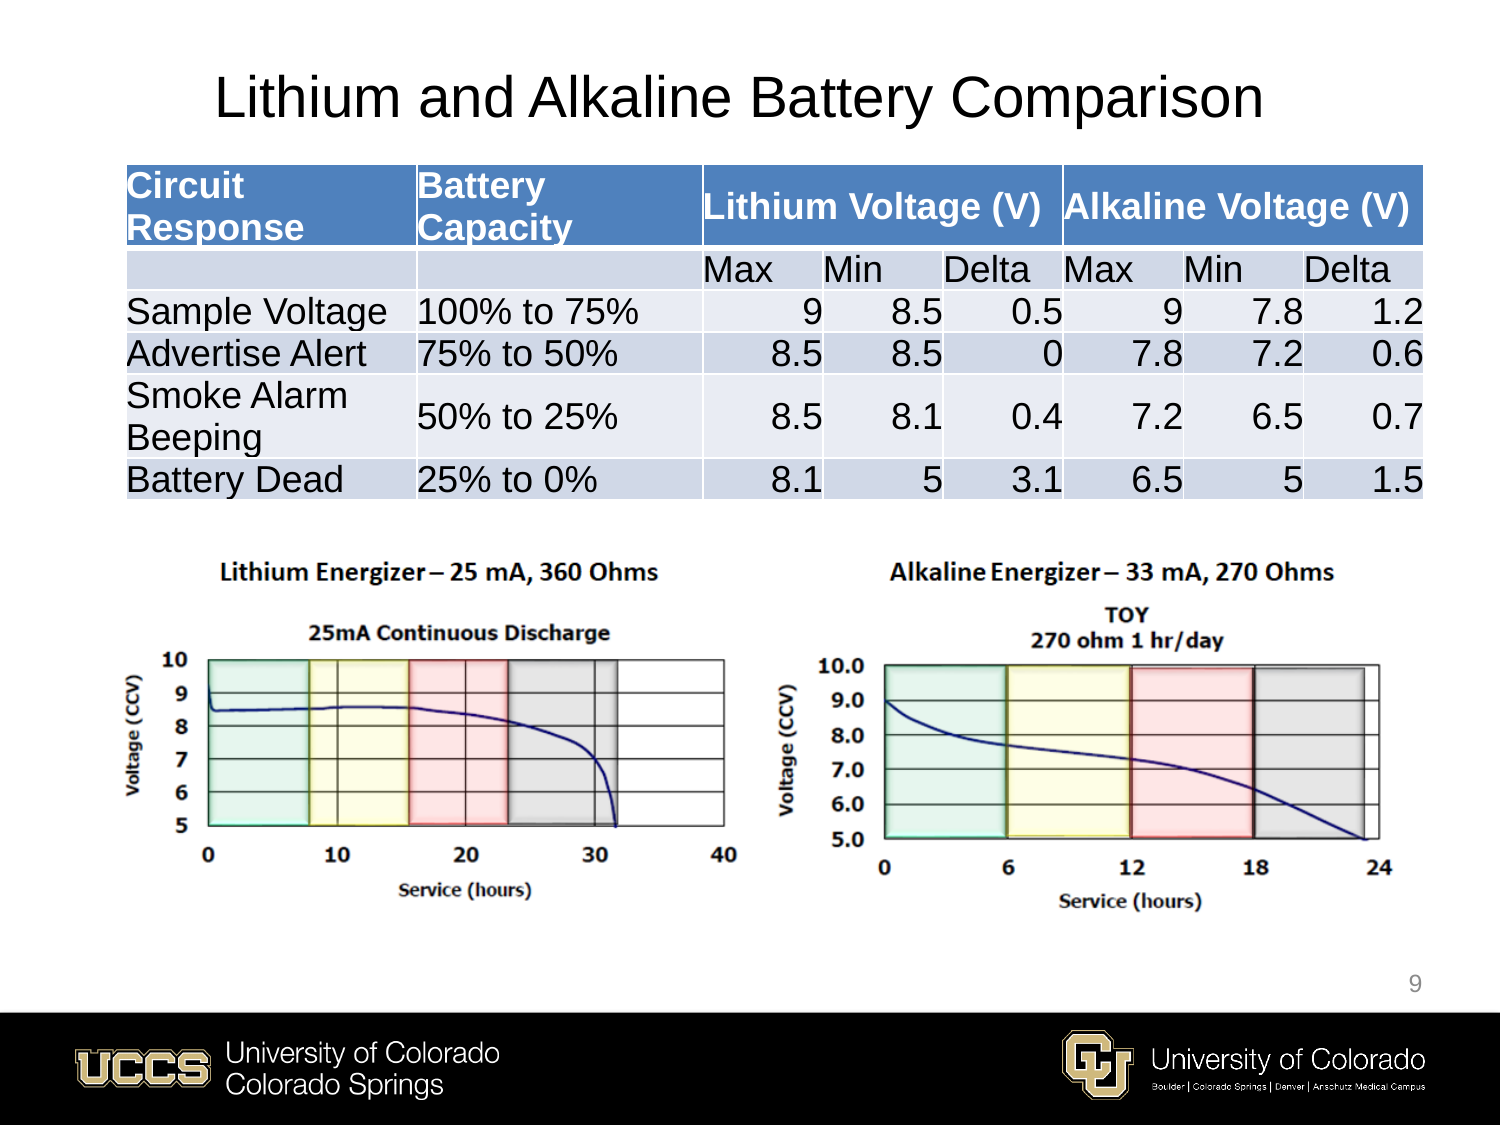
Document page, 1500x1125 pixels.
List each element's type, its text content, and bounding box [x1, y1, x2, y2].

table_cell 8.5 [824, 333, 942, 373]
table_cell Max [704, 251, 822, 289]
table_cell 9 [1064, 291, 1183, 331]
table_cell Delta [1304, 251, 1423, 289]
table_header Lithium Voltage (V) [704, 165, 1062, 245]
table_cell 8.5 [704, 375, 822, 457]
table_cell 75% to 50% [418, 333, 702, 373]
table_cell 0 [944, 333, 1062, 373]
table_cell 3.1 [944, 459, 1062, 499]
table_cell Min [824, 251, 942, 289]
table_cell 0.6 [1304, 333, 1423, 373]
table_cell Min [1184, 251, 1303, 289]
table_cell 0.7 [1304, 375, 1423, 457]
picture [75, 1041, 499, 1100]
table_cell 50% to 25% [418, 375, 702, 457]
picture [1062, 1030, 1425, 1100]
table_cell [418, 251, 702, 289]
table_cell 0.5 [944, 291, 1062, 331]
table_cell 6.5 [1184, 375, 1303, 457]
picture [109, 545, 1436, 927]
table_cell 5 [1184, 459, 1303, 499]
table_cell Smoke Alarm Beeping [127, 375, 416, 457]
table_cell 7.8 [1064, 333, 1183, 373]
table_header Alkaline Voltage (V) [1064, 165, 1423, 245]
table_cell Max [1064, 251, 1183, 289]
text_box Lithium and Alkaline Battery Comparison [44, 51, 1436, 129]
table_cell 7.2 [1064, 375, 1183, 457]
table_cell Advertise Alert [127, 333, 416, 373]
table_cell Sample Voltage [127, 291, 416, 331]
table_cell [127, 251, 416, 289]
table_cell 6.5 [1064, 459, 1183, 499]
table_cell 25% to 0% [418, 459, 702, 499]
table_cell 5 [824, 459, 942, 499]
table_cell 8.1 [704, 459, 822, 499]
table_header Circuit Response [127, 165, 416, 245]
table_cell 100% to 75% [418, 291, 702, 331]
table_cell 1.2 [1304, 291, 1423, 331]
table_cell 9 [704, 291, 822, 331]
table_cell Battery Dead [127, 459, 416, 499]
table_cell 7.8 [1184, 291, 1303, 331]
table_cell 0.4 [944, 375, 1062, 457]
table_cell 8.5 [824, 291, 942, 331]
table_cell 8.1 [824, 375, 942, 457]
table_cell 7.2 [1184, 333, 1303, 373]
slide_number 9 [1087, 952, 1438, 1013]
table_cell Delta [944, 251, 1062, 289]
table_header Battery Capacity [418, 165, 702, 245]
table_cell 1.5 [1304, 459, 1423, 499]
table_cell 8.5 [704, 333, 822, 373]
